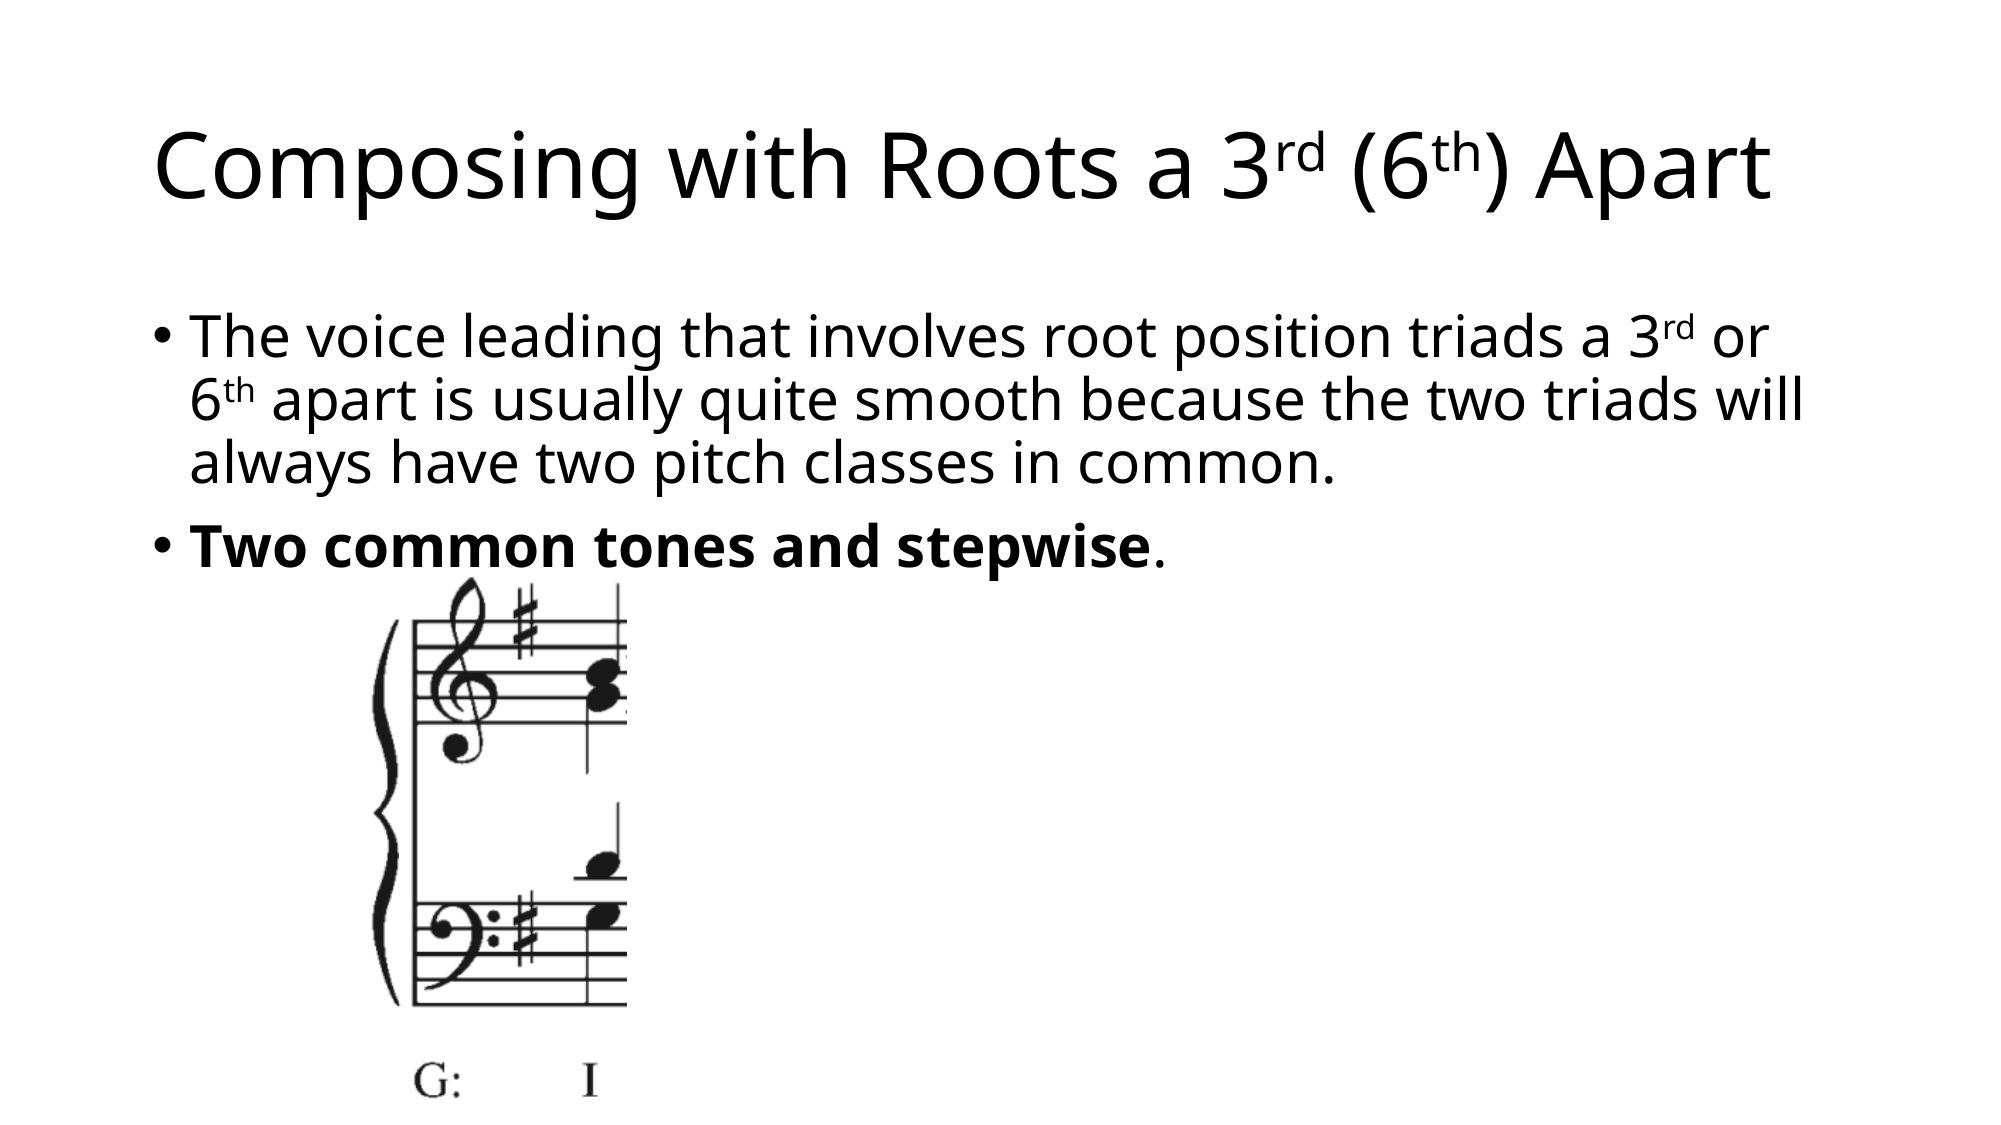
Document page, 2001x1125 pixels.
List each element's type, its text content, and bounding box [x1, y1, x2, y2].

list The voice leading that involves root position triads a 3rd or 6th apart is usually quite smooth because the two triads will always have two pitch classes in common. Two common tones and stepwise. [137, 299, 1863, 1014]
picture [331, 577, 1559, 1125]
title Composing with Roots a 3rd (6th) Apart [137, 59, 1863, 278]
